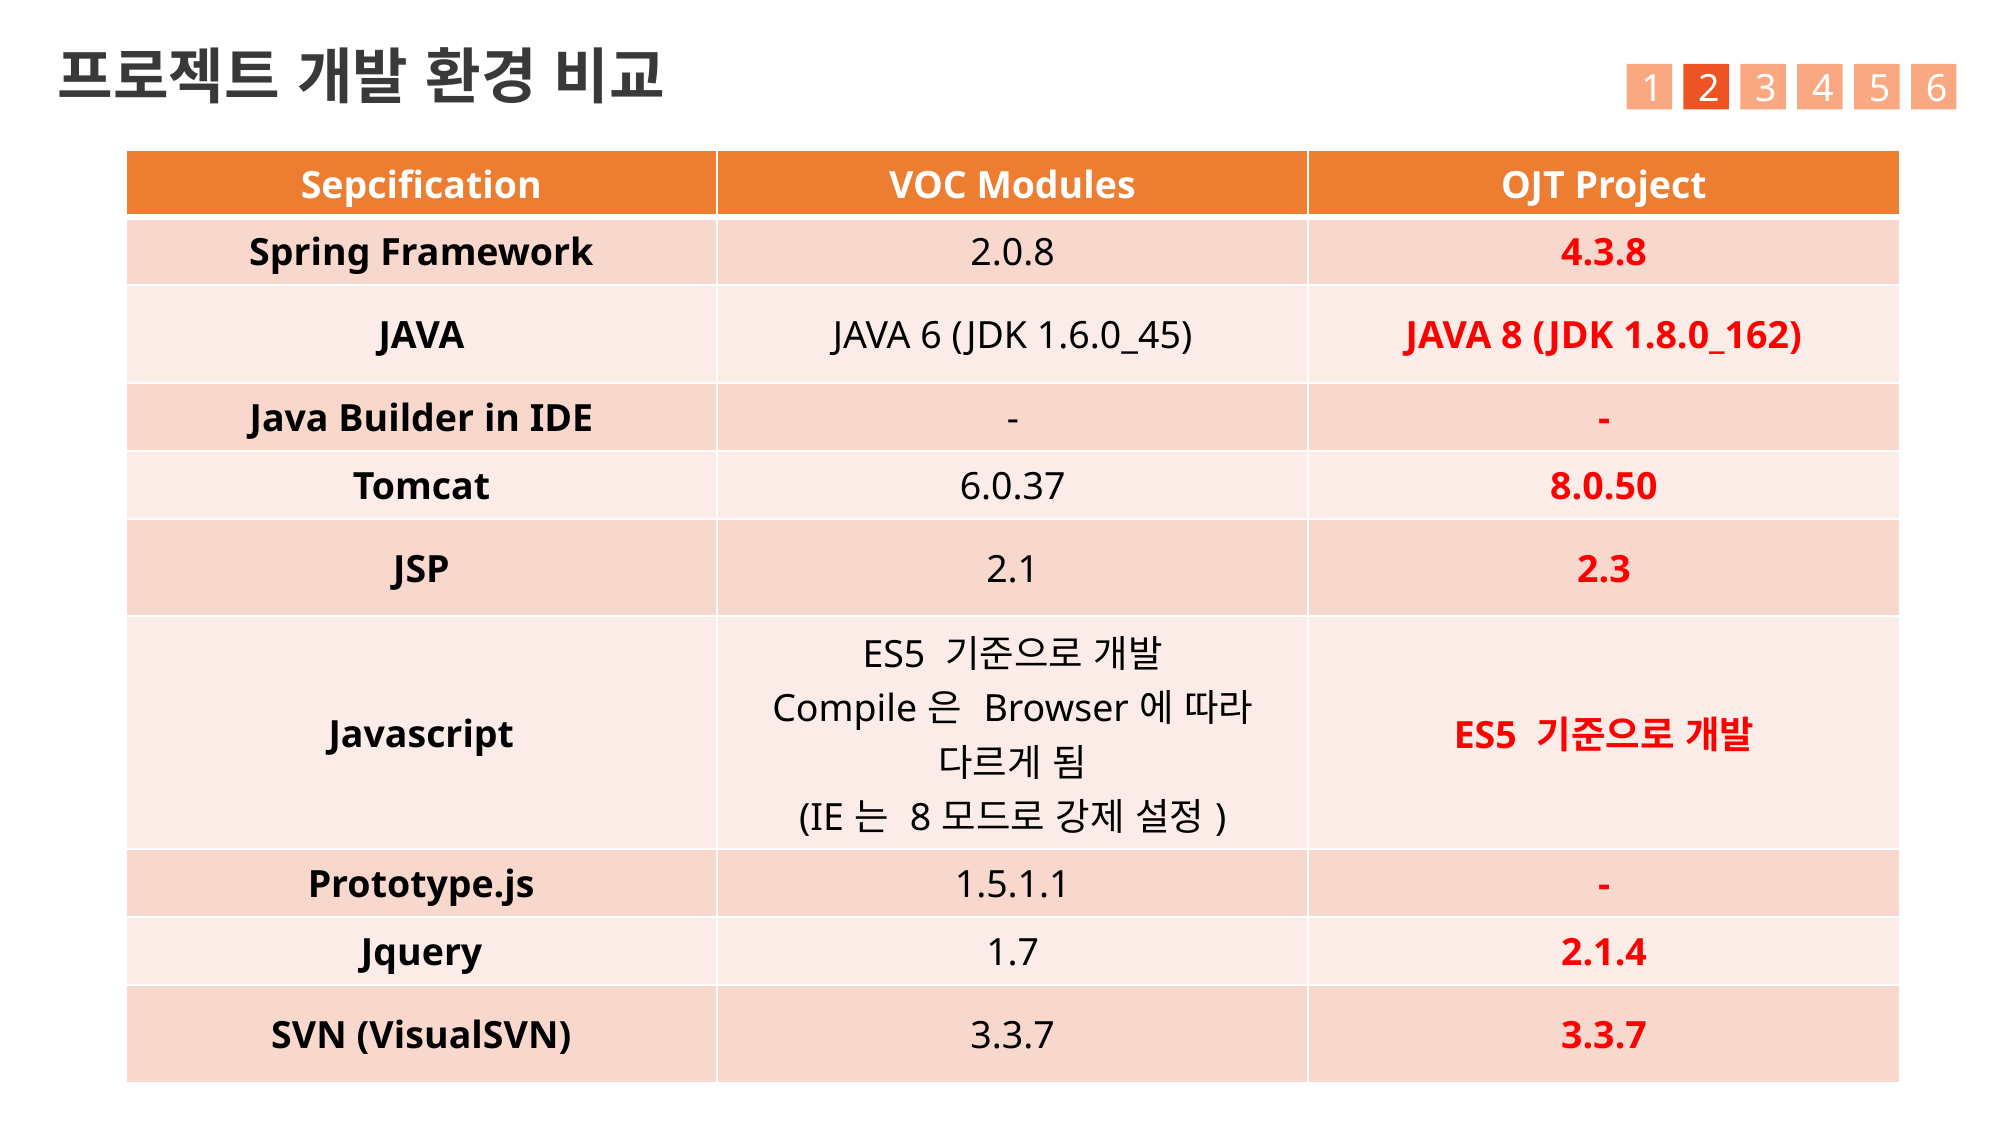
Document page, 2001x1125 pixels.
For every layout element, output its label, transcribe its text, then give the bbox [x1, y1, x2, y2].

text_box 6 [1910, 63, 1958, 110]
text_box 프로젝트 개발 환경 비교 [42, 38, 1957, 119]
text_box 2 [1682, 63, 1730, 110]
text_box 5 [1853, 63, 1901, 110]
table_cell JAVA 8 (JDK 1.8.0_162) [1309, 286, 1899, 382]
table_cell Javascript [127, 617, 716, 848]
table_cell - [1309, 850, 1899, 916]
table_header OJT Project [1309, 151, 1899, 214]
table_cell 2.1 [718, 520, 1307, 615]
table_cell Jquery [127, 918, 716, 984]
table_cell 3.3.7 [1309, 986, 1899, 1082]
table_cell JSP [127, 520, 716, 615]
table_cell Prototype.js [127, 850, 716, 916]
table_cell 6.0.37 [718, 452, 1307, 518]
table_cell 8.0.50 [1309, 452, 1899, 518]
text_box 1 [1626, 63, 1673, 110]
table_cell ES5 기준으로 개발 [1309, 617, 1899, 848]
table_cell 1.7 [718, 918, 1307, 984]
table_header Sepcification [127, 151, 716, 214]
table_cell SVN (VisualSVN) [127, 986, 716, 1082]
table_cell 2.0.8 [718, 220, 1307, 284]
table_cell 3.3.7 [718, 986, 1307, 1082]
table_cell JAVA [127, 286, 716, 382]
table_cell Tomcat [127, 452, 716, 518]
table_cell JAVA 6 (JDK 1.6.0_45) [718, 286, 1307, 382]
table_cell 1.5.1.1 [718, 850, 1307, 916]
table_cell 4.3.8 [1309, 220, 1899, 284]
text_box 4 [1796, 63, 1844, 110]
table_header VOC Modules [718, 151, 1307, 214]
text_box 3 [1739, 63, 1787, 110]
table_cell Spring Framework [127, 220, 716, 284]
table_cell 2.3 [1309, 520, 1899, 615]
table_cell ES5 기준으로 개발 Compile은 Browser에 따라 다르게 됨 (IE는 8모드로 강제 설정) [718, 617, 1307, 848]
table_cell 2.1.4 [1309, 918, 1899, 984]
table_cell Java Builder in IDE [127, 384, 716, 450]
table_cell - [1309, 384, 1899, 450]
table_cell - [718, 384, 1307, 450]
